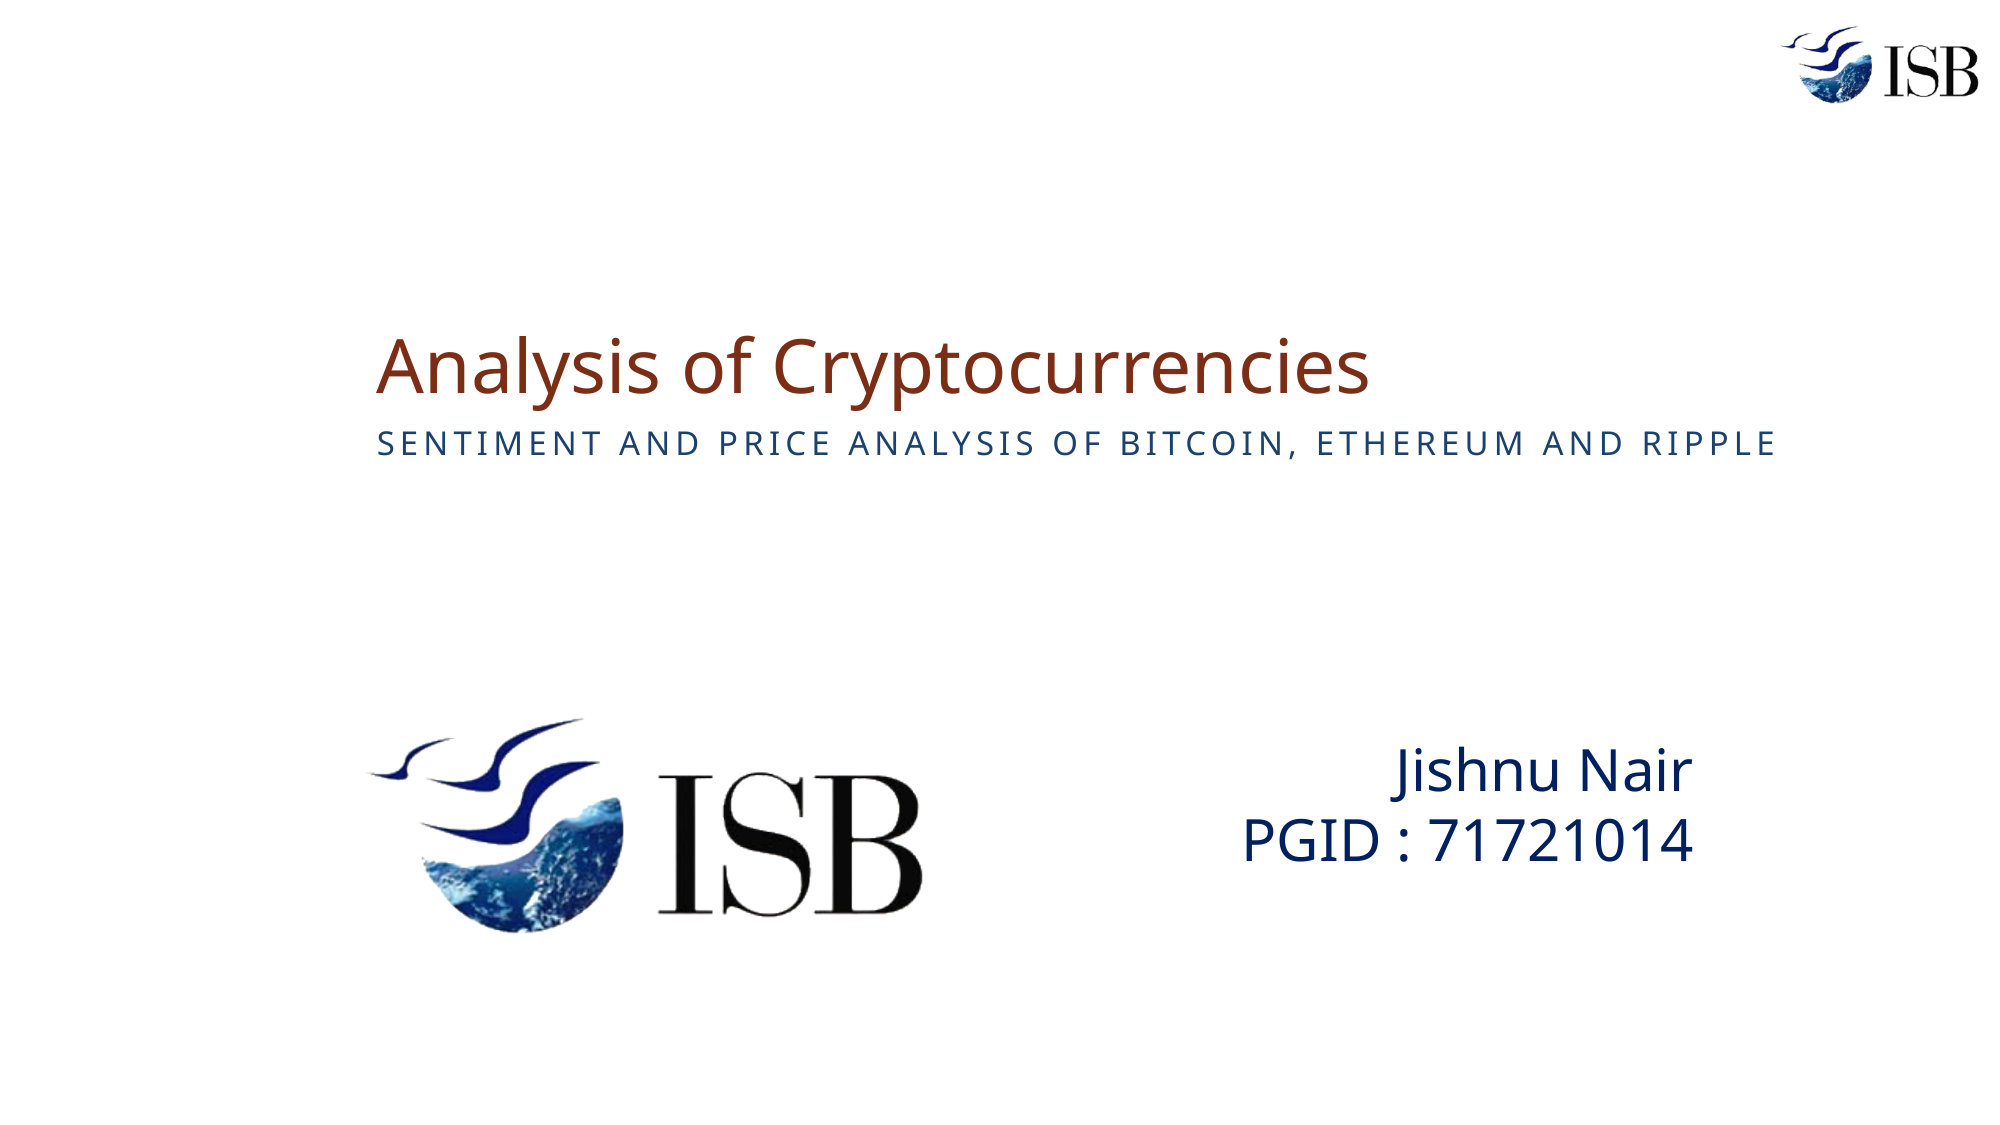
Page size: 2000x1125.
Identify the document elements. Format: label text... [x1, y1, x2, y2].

text_box Jishnu Nair PGID : 71721014 [1058, 656, 1709, 881]
title Analysis of Cryptocurrencies [361, 290, 1815, 416]
picture [349, 680, 976, 955]
picture [1774, 12, 1997, 110]
subtitle Sentiment and price analysis of bitcoin, ethereum and ripple [361, 419, 1815, 492]
